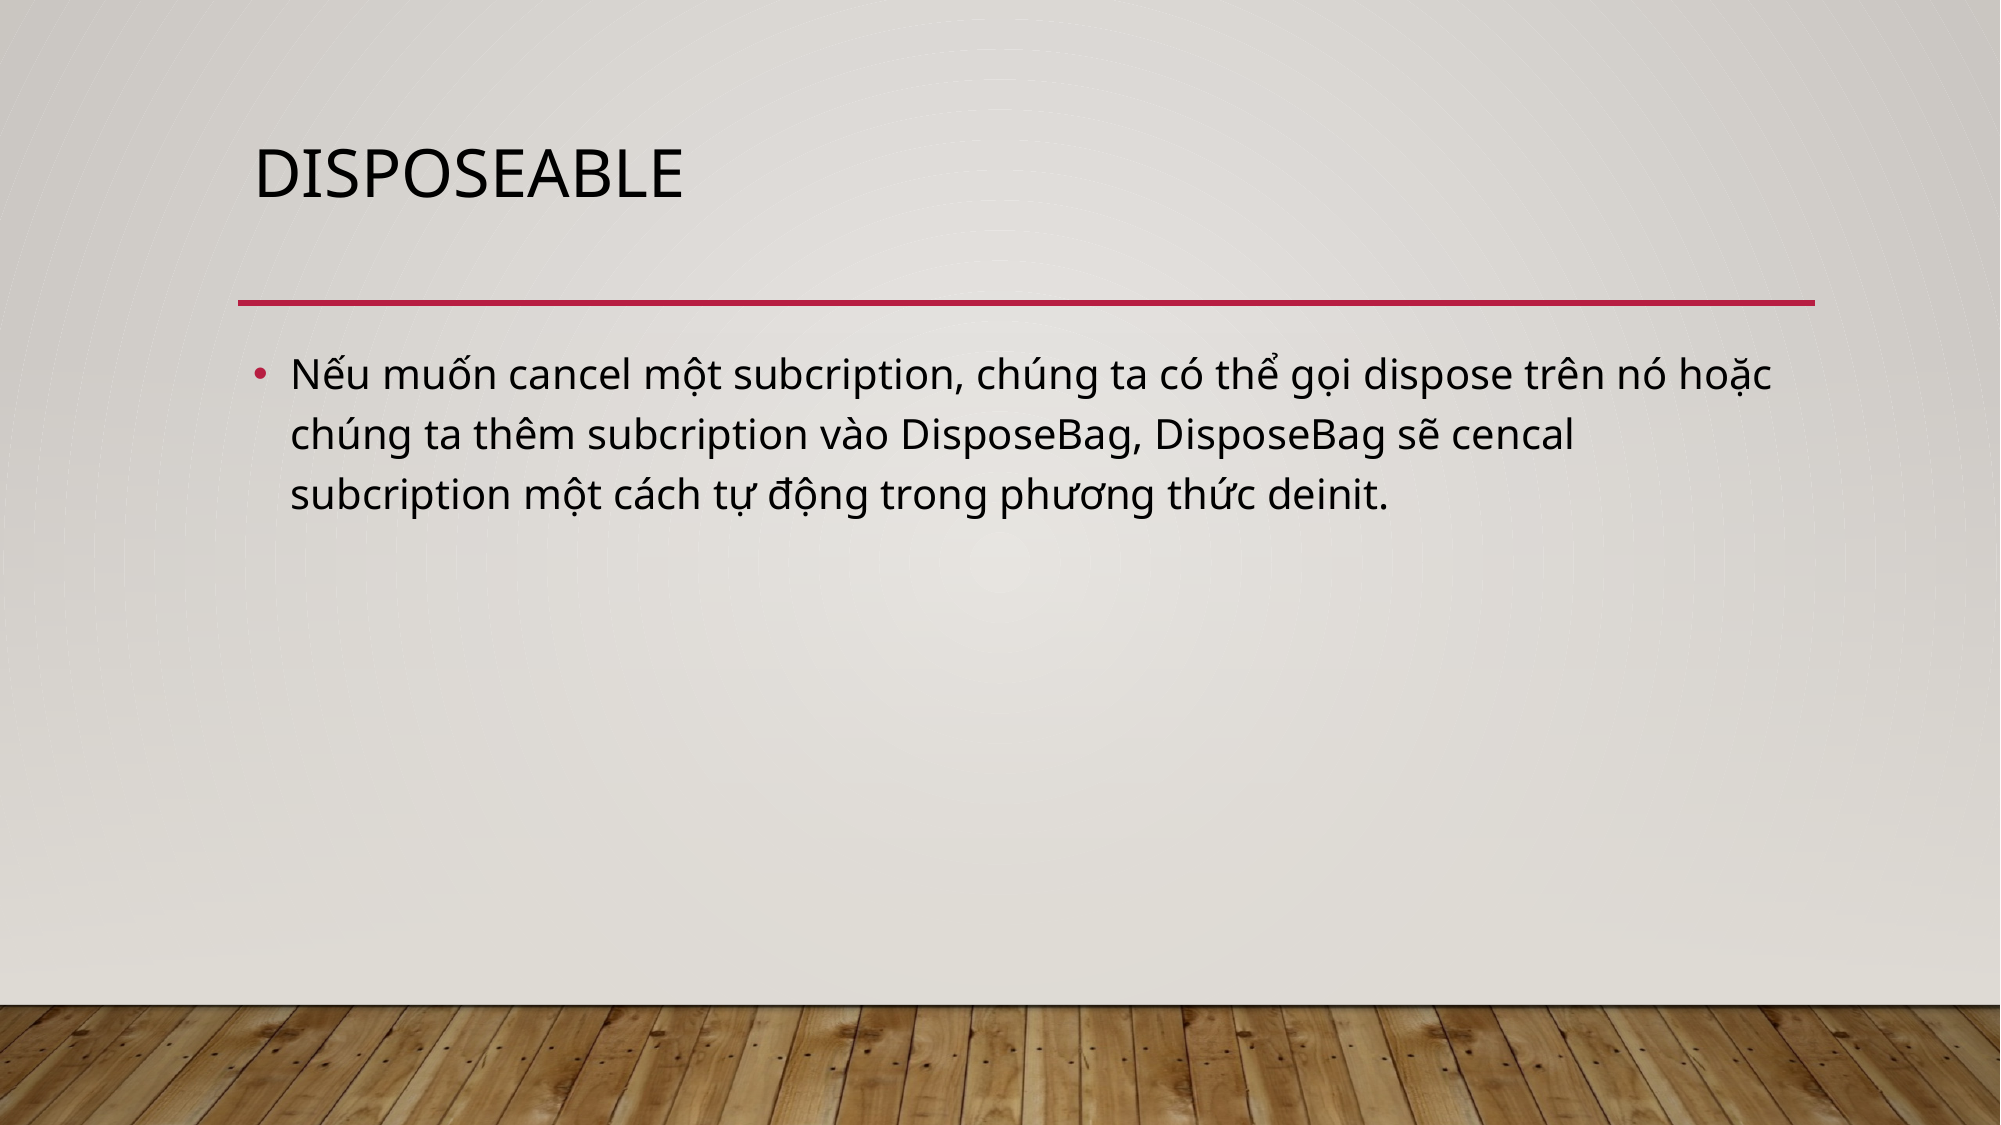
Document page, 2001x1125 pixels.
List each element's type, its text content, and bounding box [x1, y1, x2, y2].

title DisposeAble [238, 131, 1814, 305]
list Nếu muốn cancel một subcription, chúng ta có thể gọi dispose trên nó hoặc chúng ta thêm subcription vào DisposeBag, DisposeBag sẽ cencal subcription một cách tự động trong phương thức deinit. [238, 330, 1814, 897]
picture [0, 1005, 2000, 1125]
